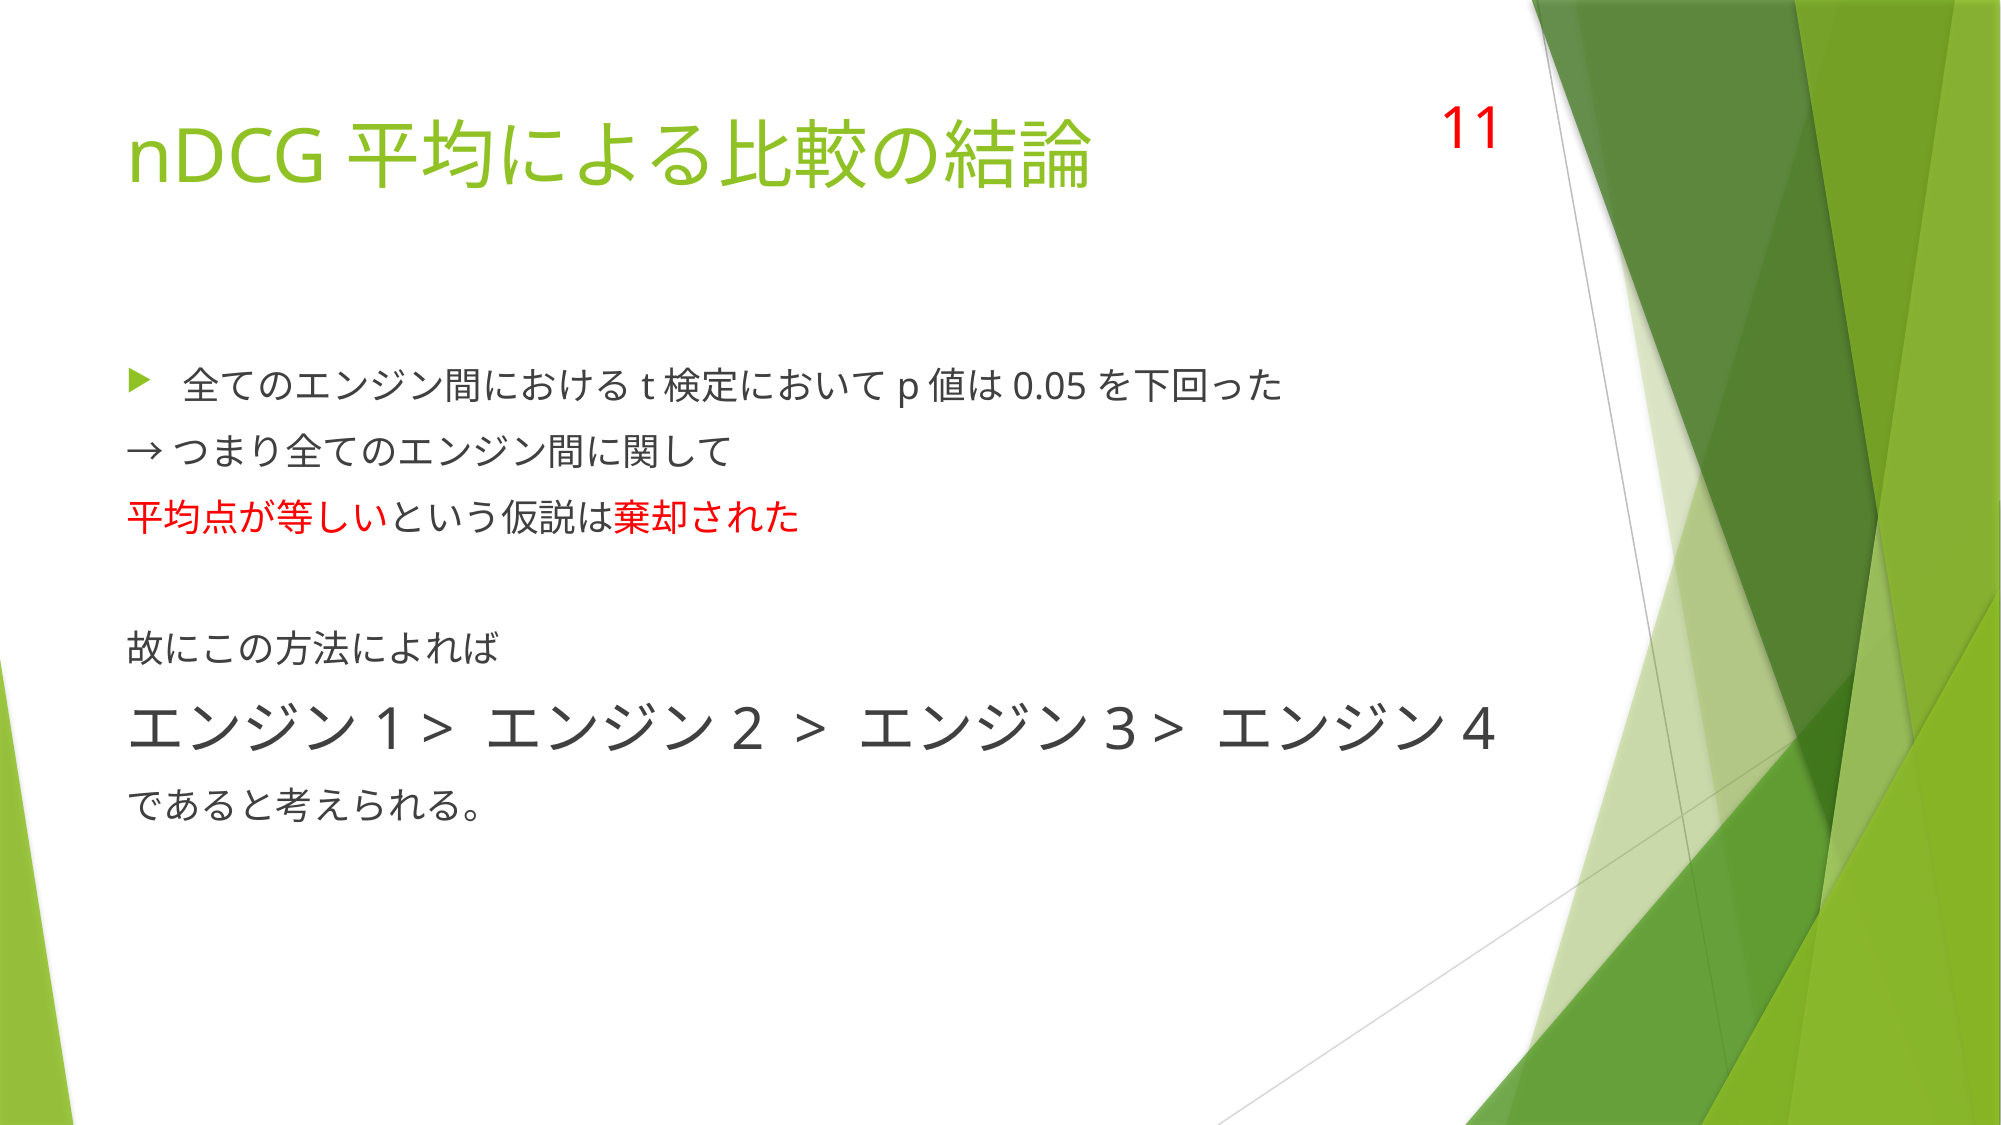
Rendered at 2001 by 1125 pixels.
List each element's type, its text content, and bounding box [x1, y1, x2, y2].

list 全てのエンジン間におけるt検定においてp値は0.05を下回った →つまり全てのエンジン間に関して 平均点が等しいという仮説は棄却された 故にこの方法によれば エンジン1 > エンジン2 > エンジン3 > エンジン4 であると考えられる。 [111, 354, 1522, 992]
slide_number 11 [1409, 99, 1522, 160]
title nDCG平均による比較の結論 [111, 99, 1522, 317]
